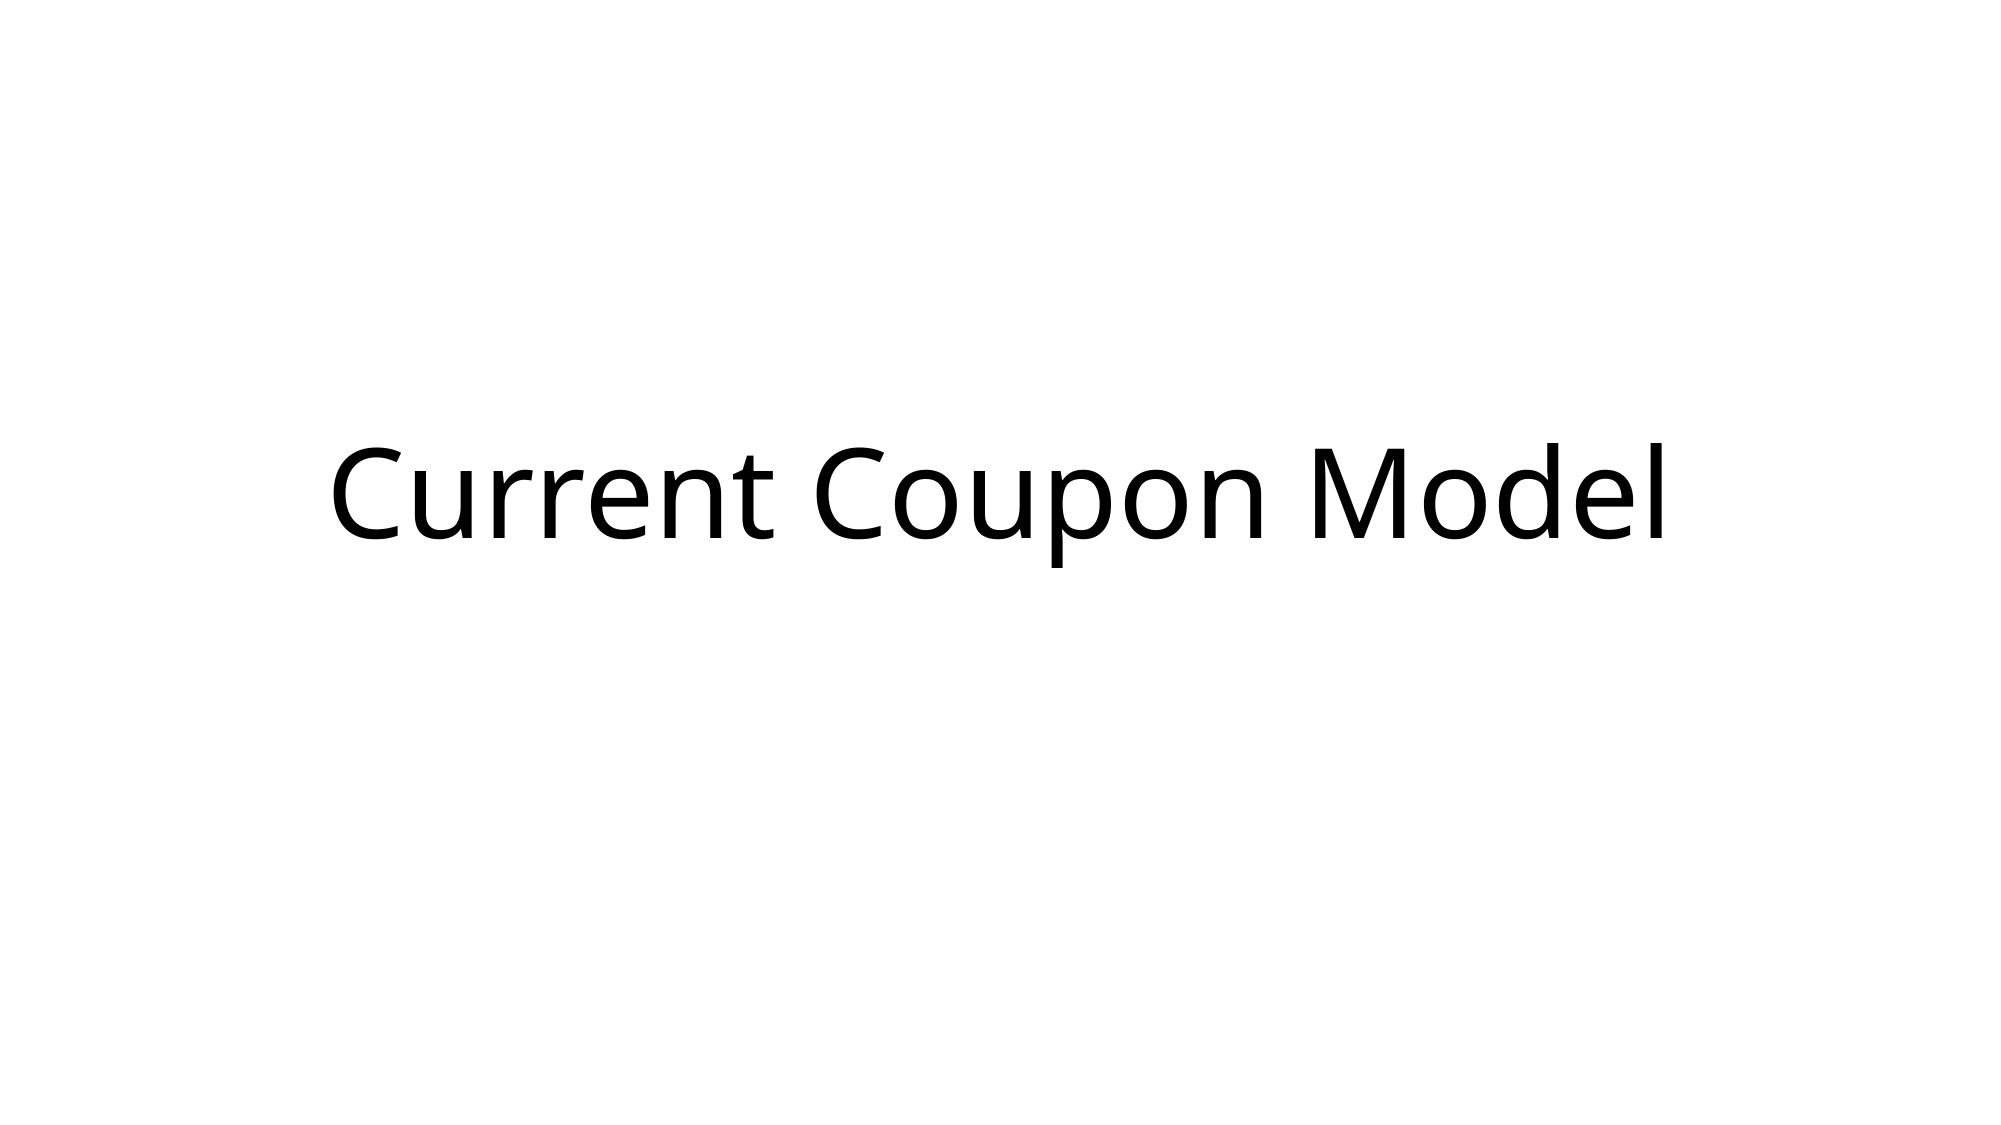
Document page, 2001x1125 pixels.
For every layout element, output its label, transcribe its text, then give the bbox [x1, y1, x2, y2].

title Current Coupon Model [249, 181, 1750, 574]
